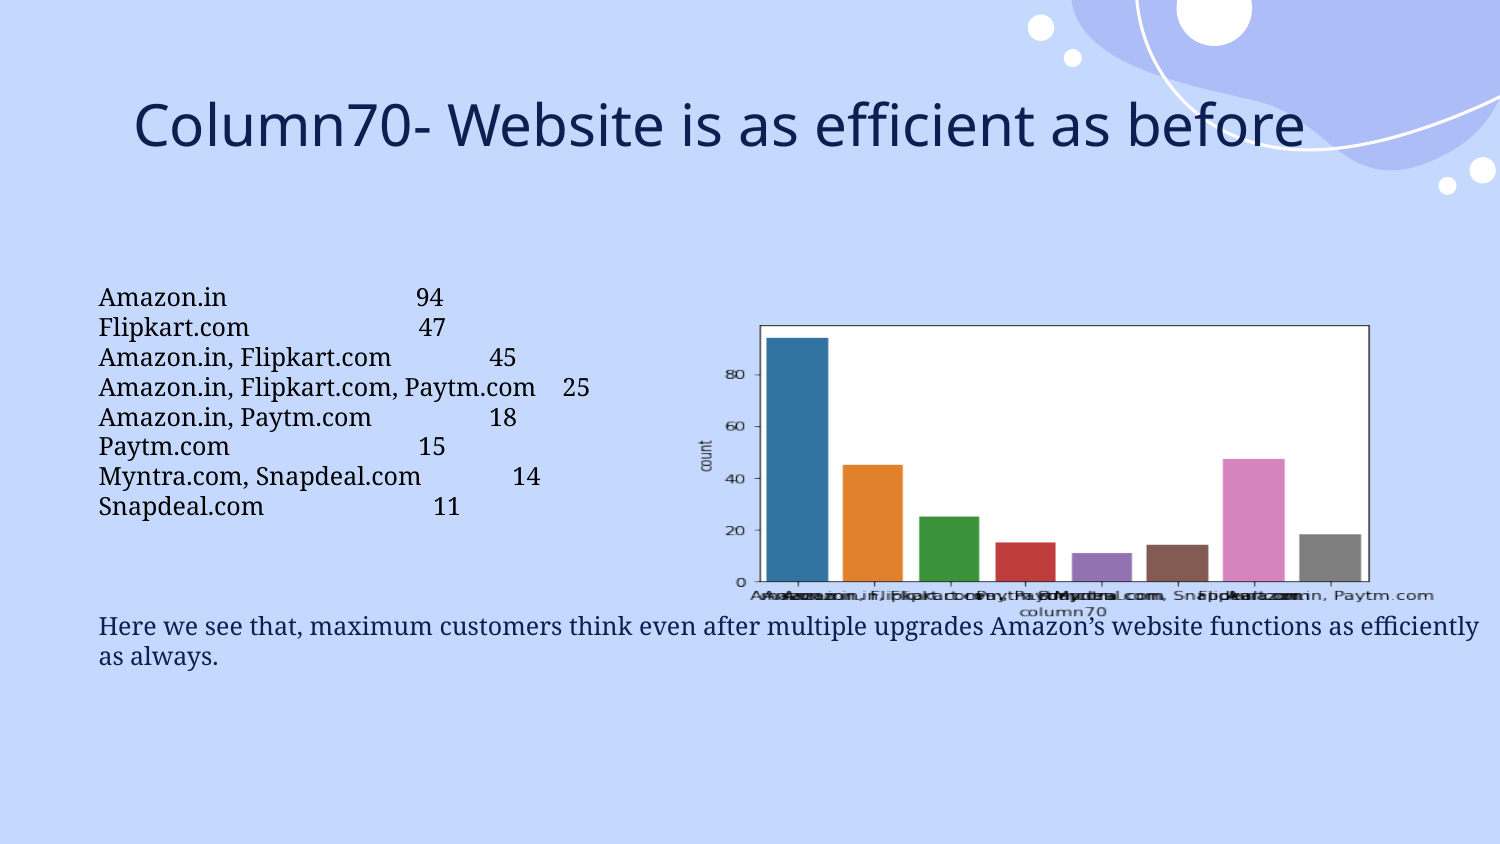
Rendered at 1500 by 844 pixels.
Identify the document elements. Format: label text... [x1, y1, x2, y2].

list Amazon.in 94 Flipkart.com 47 Amazon.in, Flipkart.com 45 Amazon.in, Flipkart.com, Paytm.com 25 Amazon.in, Paytm.com 18 Paytm.com 15 Myntra.com, Snapdeal.com 14 Snapdeal.com 11 Here we see that, maximum customers think even after multiple upgrades Amazon’s website functions as efficiently as always. [83, 231, 1500, 714]
title Column70- Website is as efficient as before [118, 72, 1382, 167]
picture [684, 318, 1447, 626]
